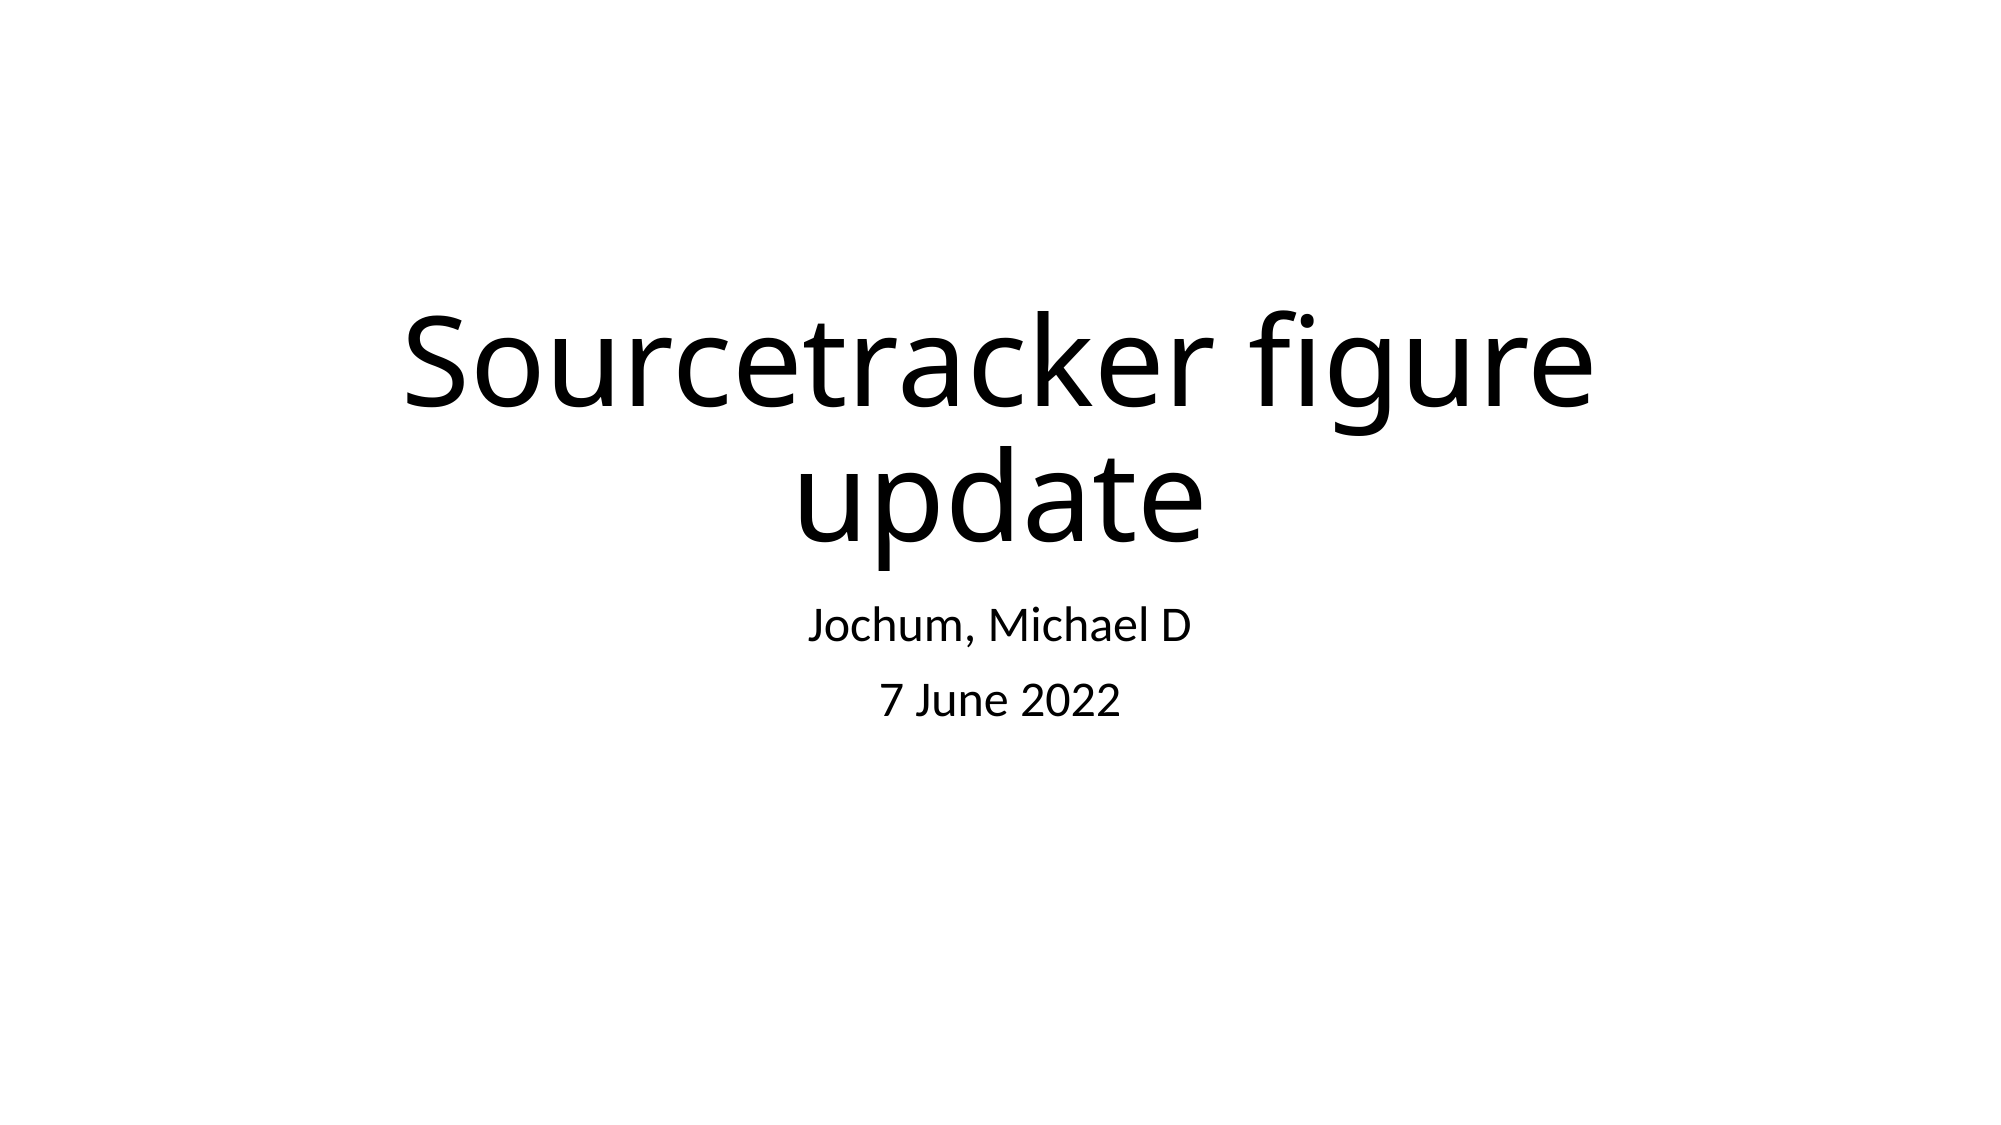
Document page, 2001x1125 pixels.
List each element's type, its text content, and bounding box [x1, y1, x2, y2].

title Sourcetracker figure update [249, 184, 1750, 576]
subtitle Jochum, Michael D 7 June 2022 [249, 590, 1750, 863]
